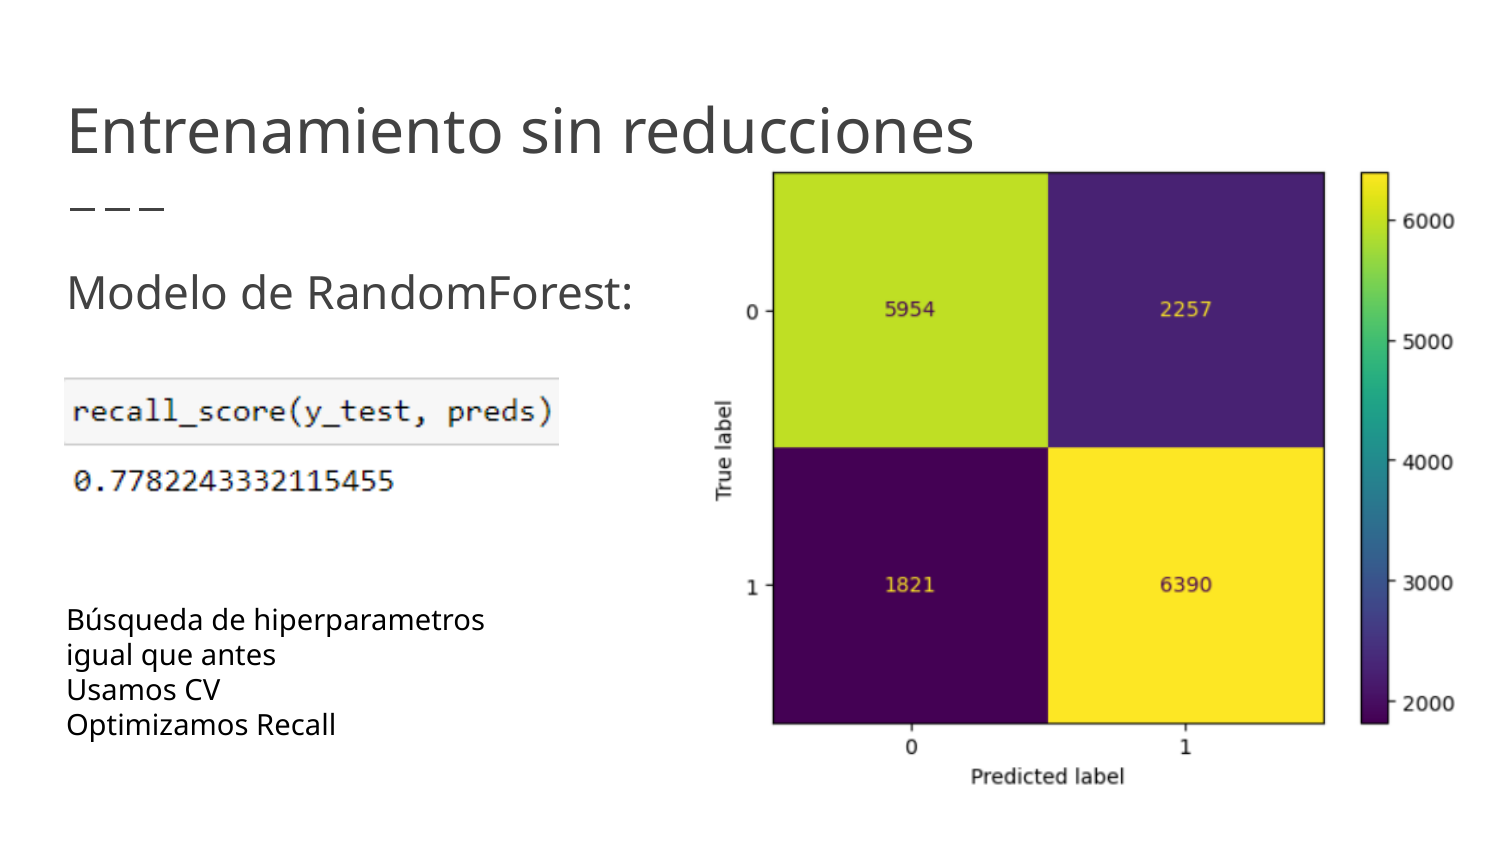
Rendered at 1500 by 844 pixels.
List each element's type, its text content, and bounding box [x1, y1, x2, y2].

picture [704, 164, 1488, 794]
list Modelo de RandomForest: [51, 240, 699, 750]
picture [63, 375, 559, 511]
title Entrenamiento sin reducciones [51, 61, 1449, 182]
text_box Búsqueda de hiperparametros igual que antes Usamos CV Optimizamos Recall [51, 586, 522, 757]
